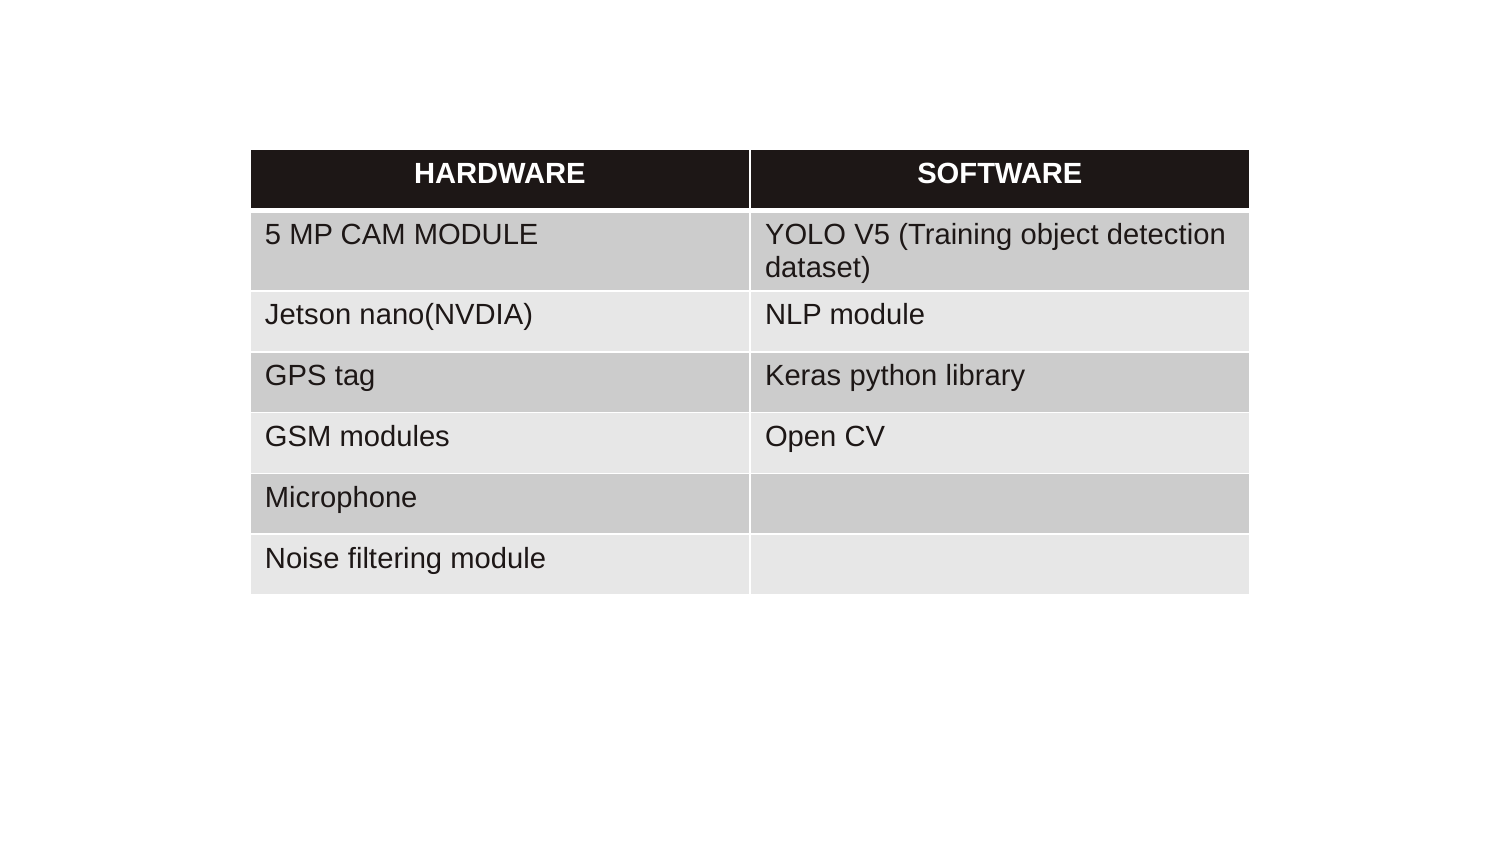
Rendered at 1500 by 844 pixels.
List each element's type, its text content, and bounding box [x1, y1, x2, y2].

table_cell Jetson nano(NVDIA) [251, 292, 749, 351]
table_header SOFTWARE [751, 150, 1249, 208]
table_cell NLP module [751, 292, 1249, 351]
table_cell Open CV [751, 413, 1249, 473]
table_cell Keras python library [751, 353, 1249, 412]
table_cell Microphone [251, 474, 749, 533]
table_cell GPS tag [251, 353, 749, 412]
table_cell [751, 474, 1249, 533]
table_cell YOLO V5 (Training object detection dataset) [751, 213, 1249, 290]
table_cell Noise filtering module [251, 535, 749, 594]
table_header HARDWARE [251, 150, 749, 208]
table_cell 5 MP CAM MODULE [251, 213, 749, 290]
table_cell GSM modules [251, 413, 749, 473]
table_cell [751, 535, 1249, 594]
